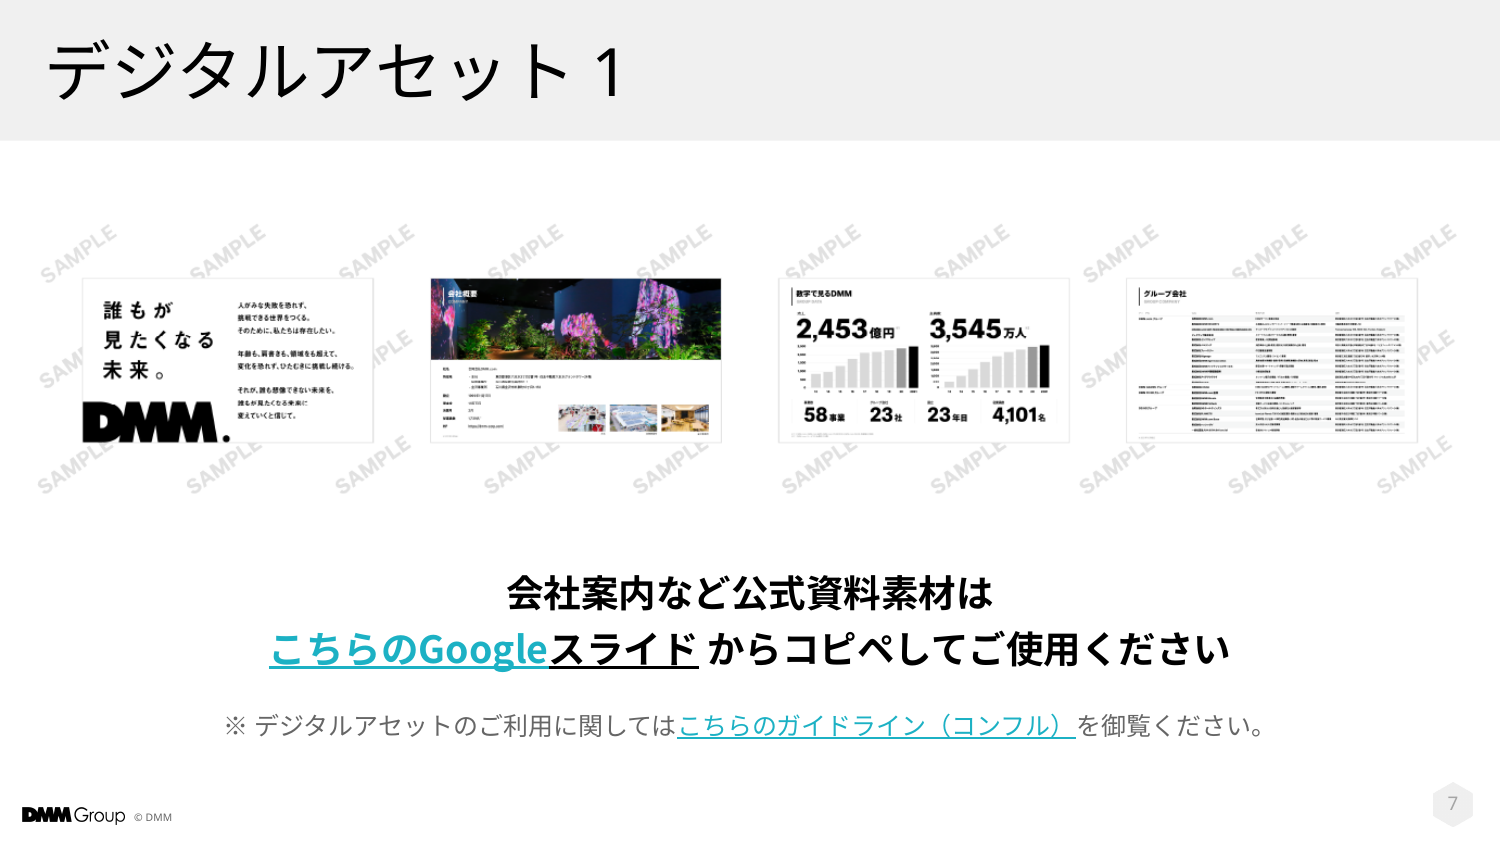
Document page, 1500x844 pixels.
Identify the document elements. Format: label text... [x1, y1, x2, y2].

picture [36, 222, 1458, 498]
picture [22, 807, 125, 825]
text_box 会社案内など公式資料素材は こちらのGoogleスライド からコピペしてご使用ください [56, 561, 1444, 681]
title デジタルアセット1 [44, 0, 1451, 152]
text_box ※デジタルアセットのご利用に関してはこちらのガイドライン（コンフル）を御覧ください。 [56, 702, 1444, 747]
slide_number ‹#› [1416, 782, 1491, 827]
